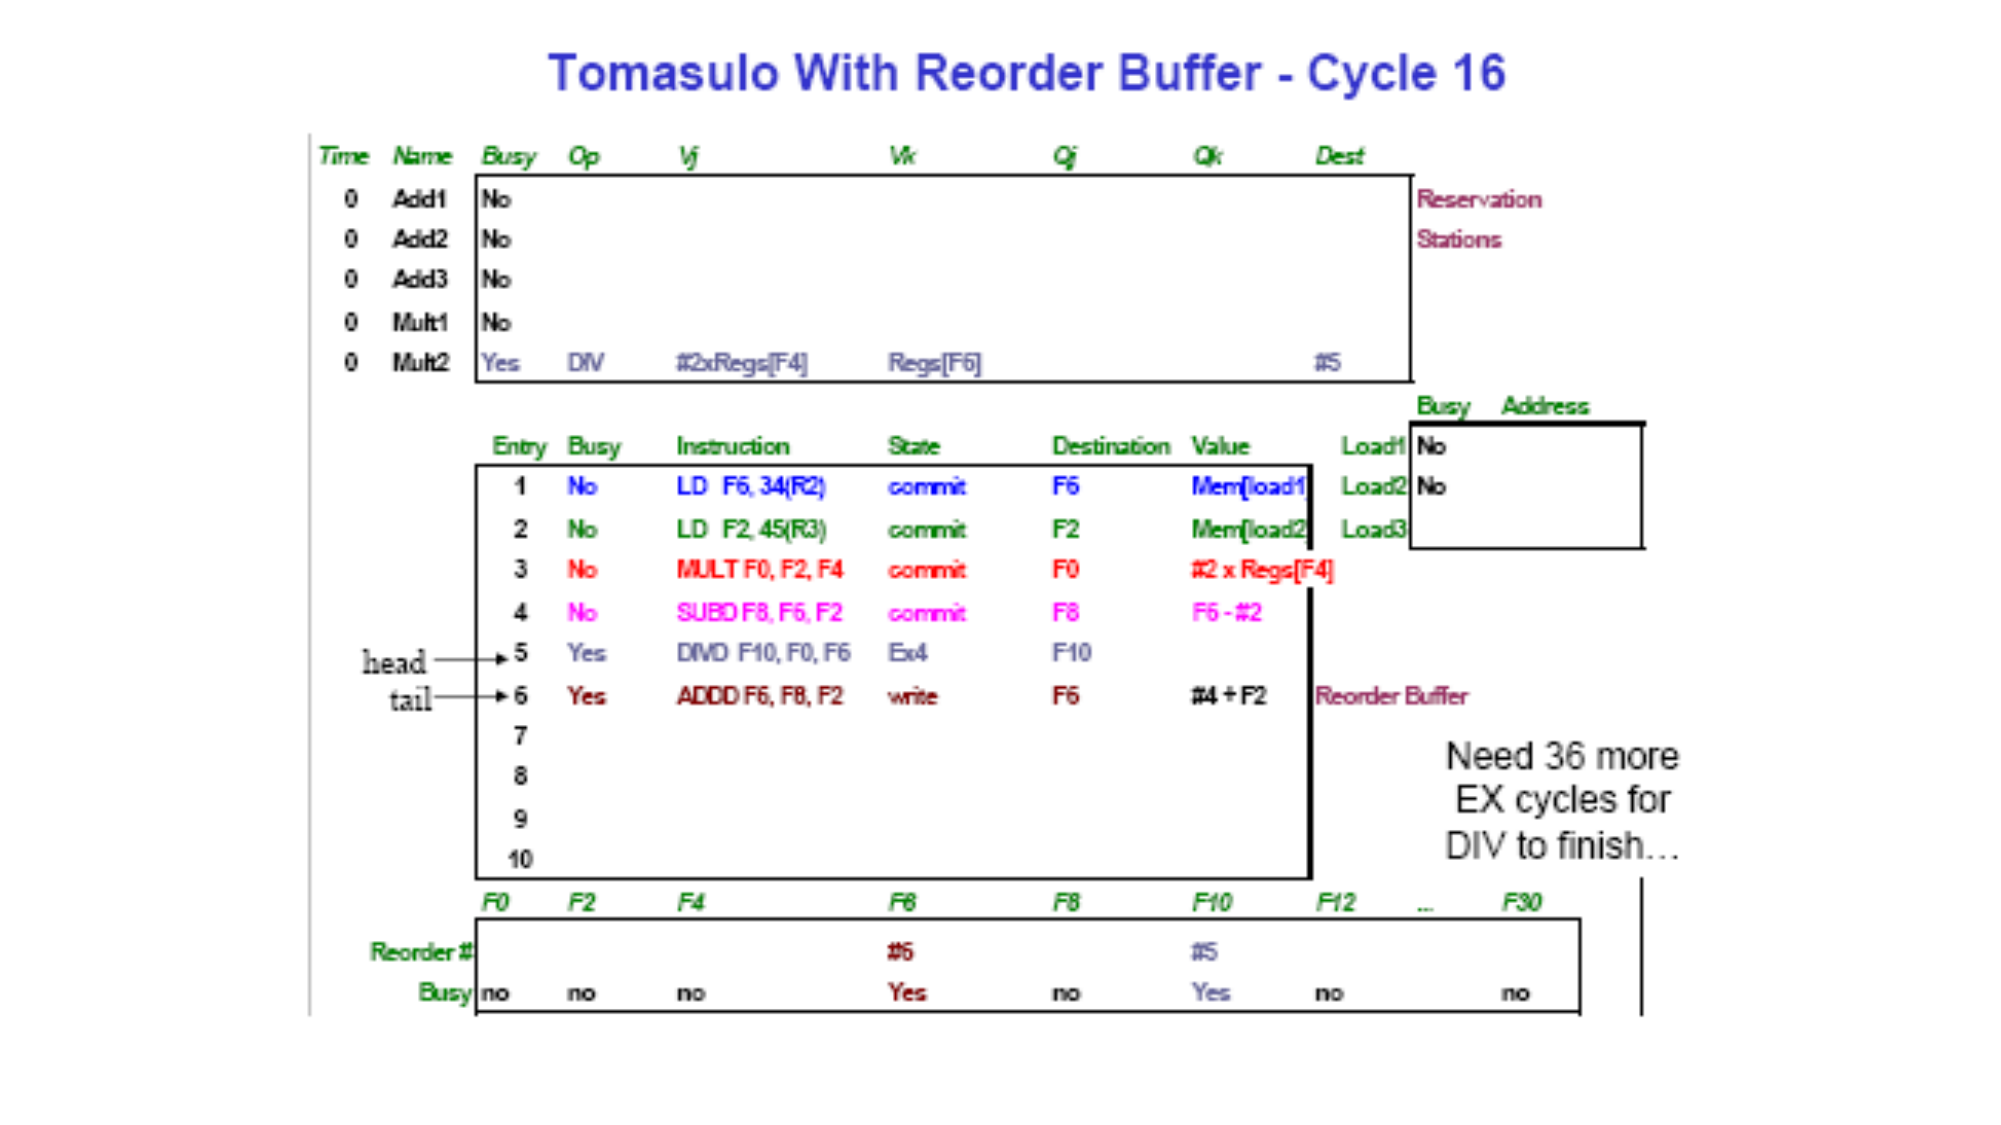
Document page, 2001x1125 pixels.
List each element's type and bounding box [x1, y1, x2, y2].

list [303, 42, 1709, 1045]
